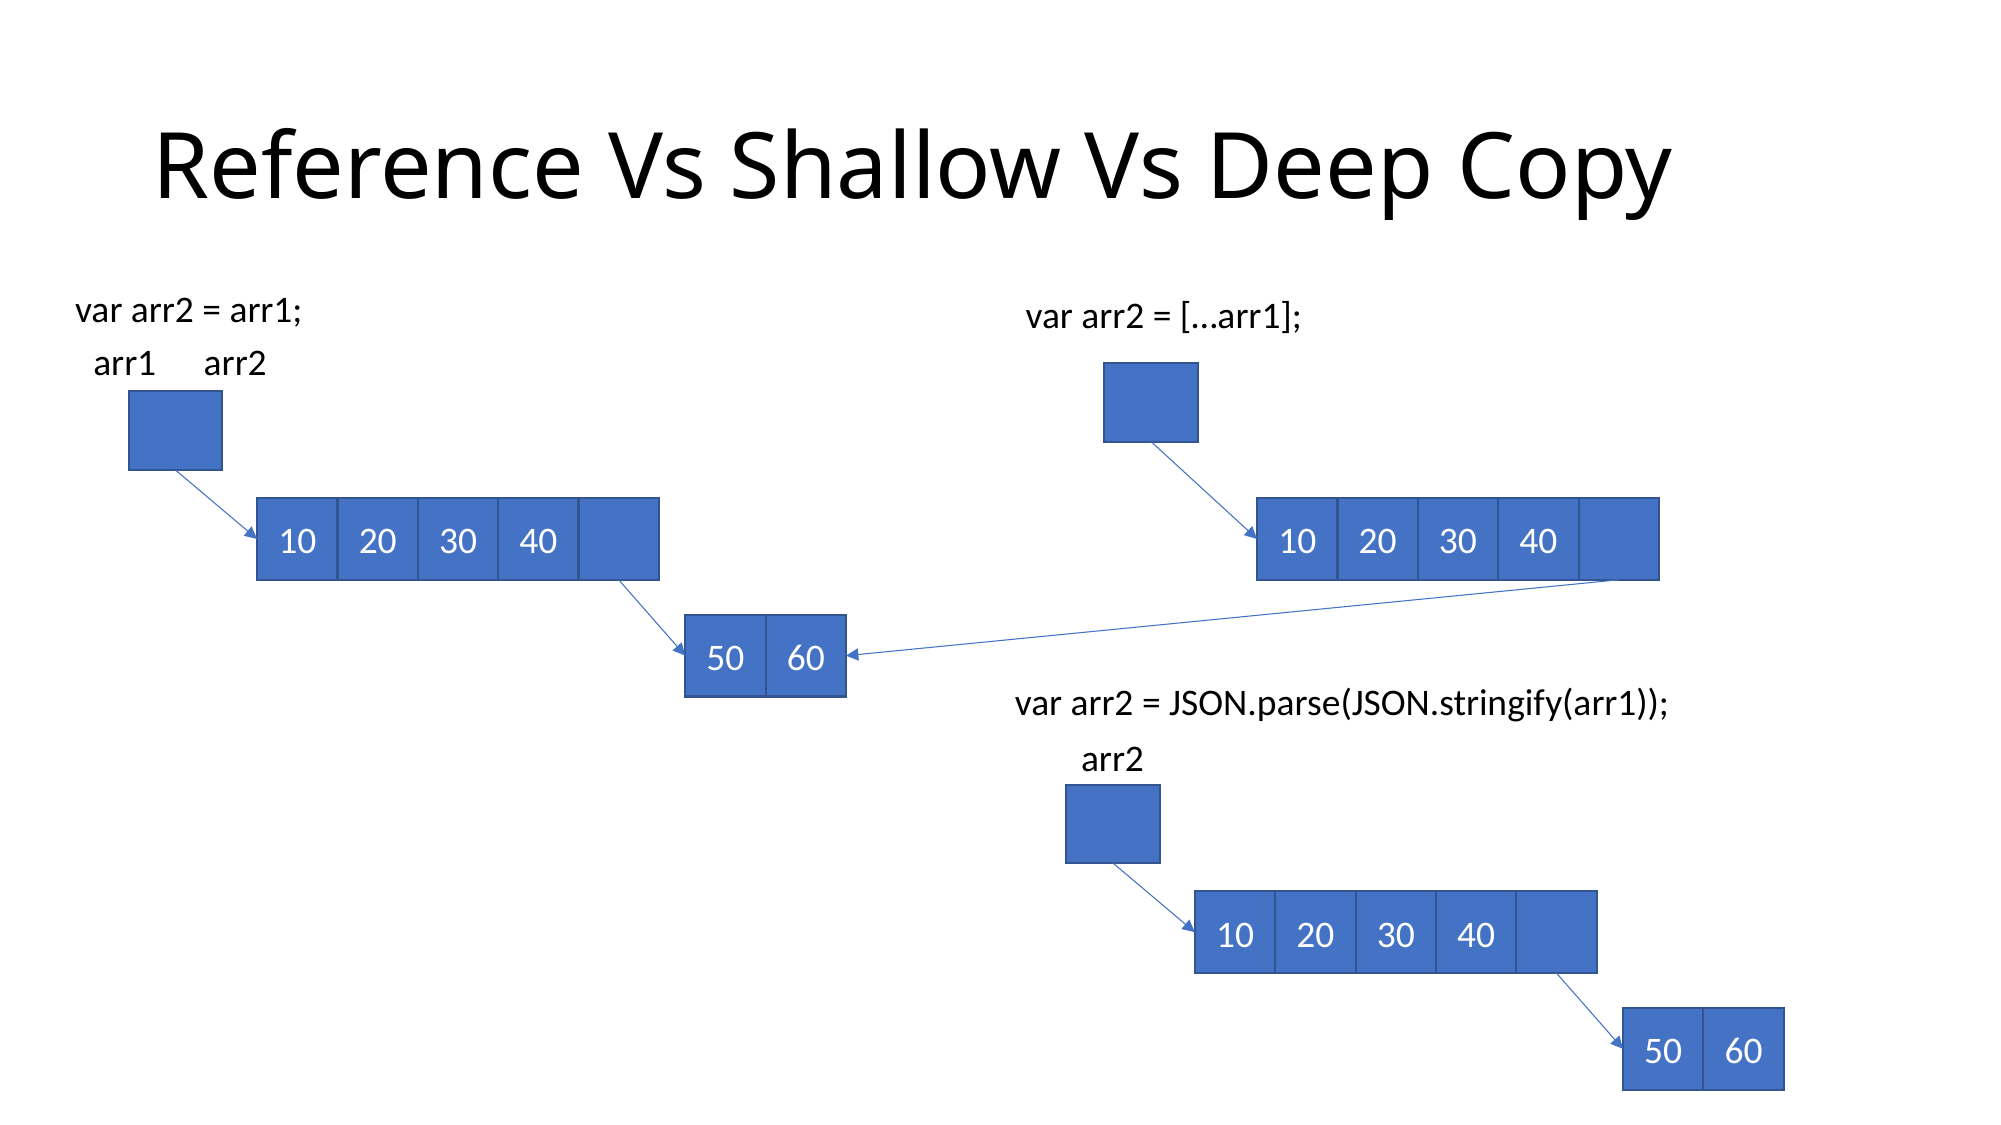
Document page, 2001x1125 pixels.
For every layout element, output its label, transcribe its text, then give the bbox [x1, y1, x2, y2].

text_box arr2 [1066, 726, 1170, 787]
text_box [845, 579, 1619, 656]
text_box 10 [256, 497, 336, 581]
text_box var arr2 = […arr1]; [1010, 283, 1318, 344]
text_box 40 [1435, 890, 1515, 974]
text_box [578, 497, 660, 581]
text_box 20 [336, 497, 417, 581]
text_box 50 [1622, 1007, 1702, 1091]
text_box [1065, 784, 1161, 864]
text_box 10 [1256, 497, 1336, 579]
text_box 60 [1702, 1007, 1785, 1091]
text_box [1515, 890, 1598, 974]
text_box 60 [765, 614, 847, 698]
title Reference Vs Shallow Vs Deep Copy [137, 59, 1863, 278]
text_box arr2 [188, 330, 292, 391]
text_box [128, 390, 223, 471]
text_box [1556, 973, 1623, 1049]
text_box 30 [1355, 890, 1435, 974]
text_box 30 [1417, 497, 1497, 579]
text_box [1578, 497, 1660, 581]
text_box 30 [417, 497, 497, 581]
text_box [1103, 362, 1199, 443]
text_box 20 [1336, 497, 1417, 579]
text_box var arr2 = JSON.parse(JSON.stringify(arr1)); [999, 670, 1685, 731]
text_box 40 [1497, 497, 1578, 579]
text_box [1113, 863, 1195, 933]
text_box 20 [1274, 890, 1355, 974]
text_box arr1 [78, 337, 172, 391]
text_box 50 [684, 614, 765, 698]
text_box 10 [1194, 890, 1274, 974]
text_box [175, 469, 258, 539]
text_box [1151, 441, 1258, 539]
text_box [618, 579, 686, 656]
text_box 40 [497, 497, 578, 581]
text_box var arr2 = arr1; [60, 277, 318, 337]
